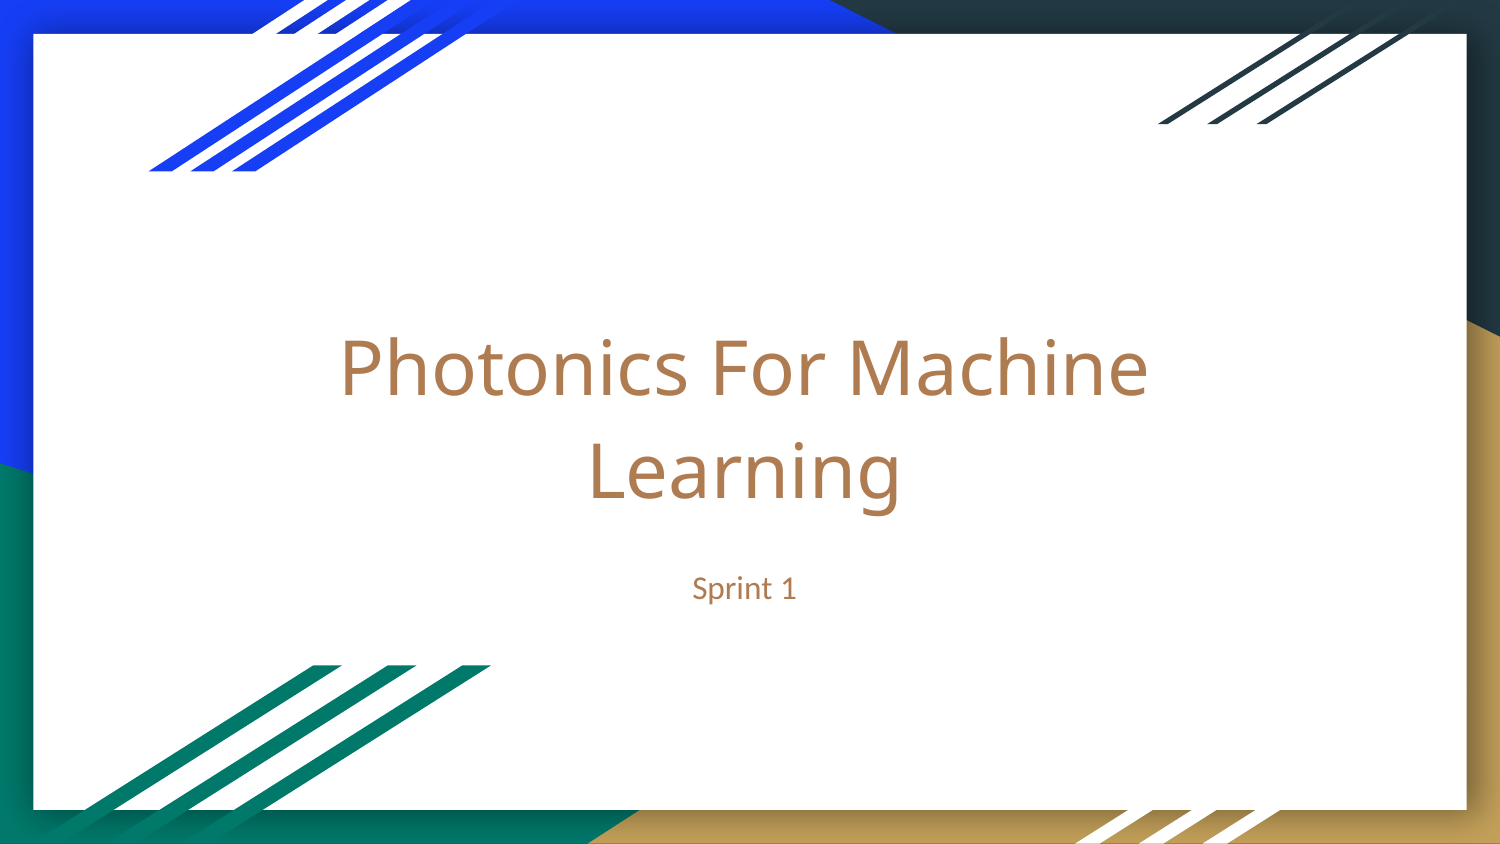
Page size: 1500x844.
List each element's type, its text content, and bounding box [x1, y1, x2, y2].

title Photonics For Machine Learning [304, 298, 1185, 537]
subtitle Sprint 1 [304, 559, 1185, 646]
